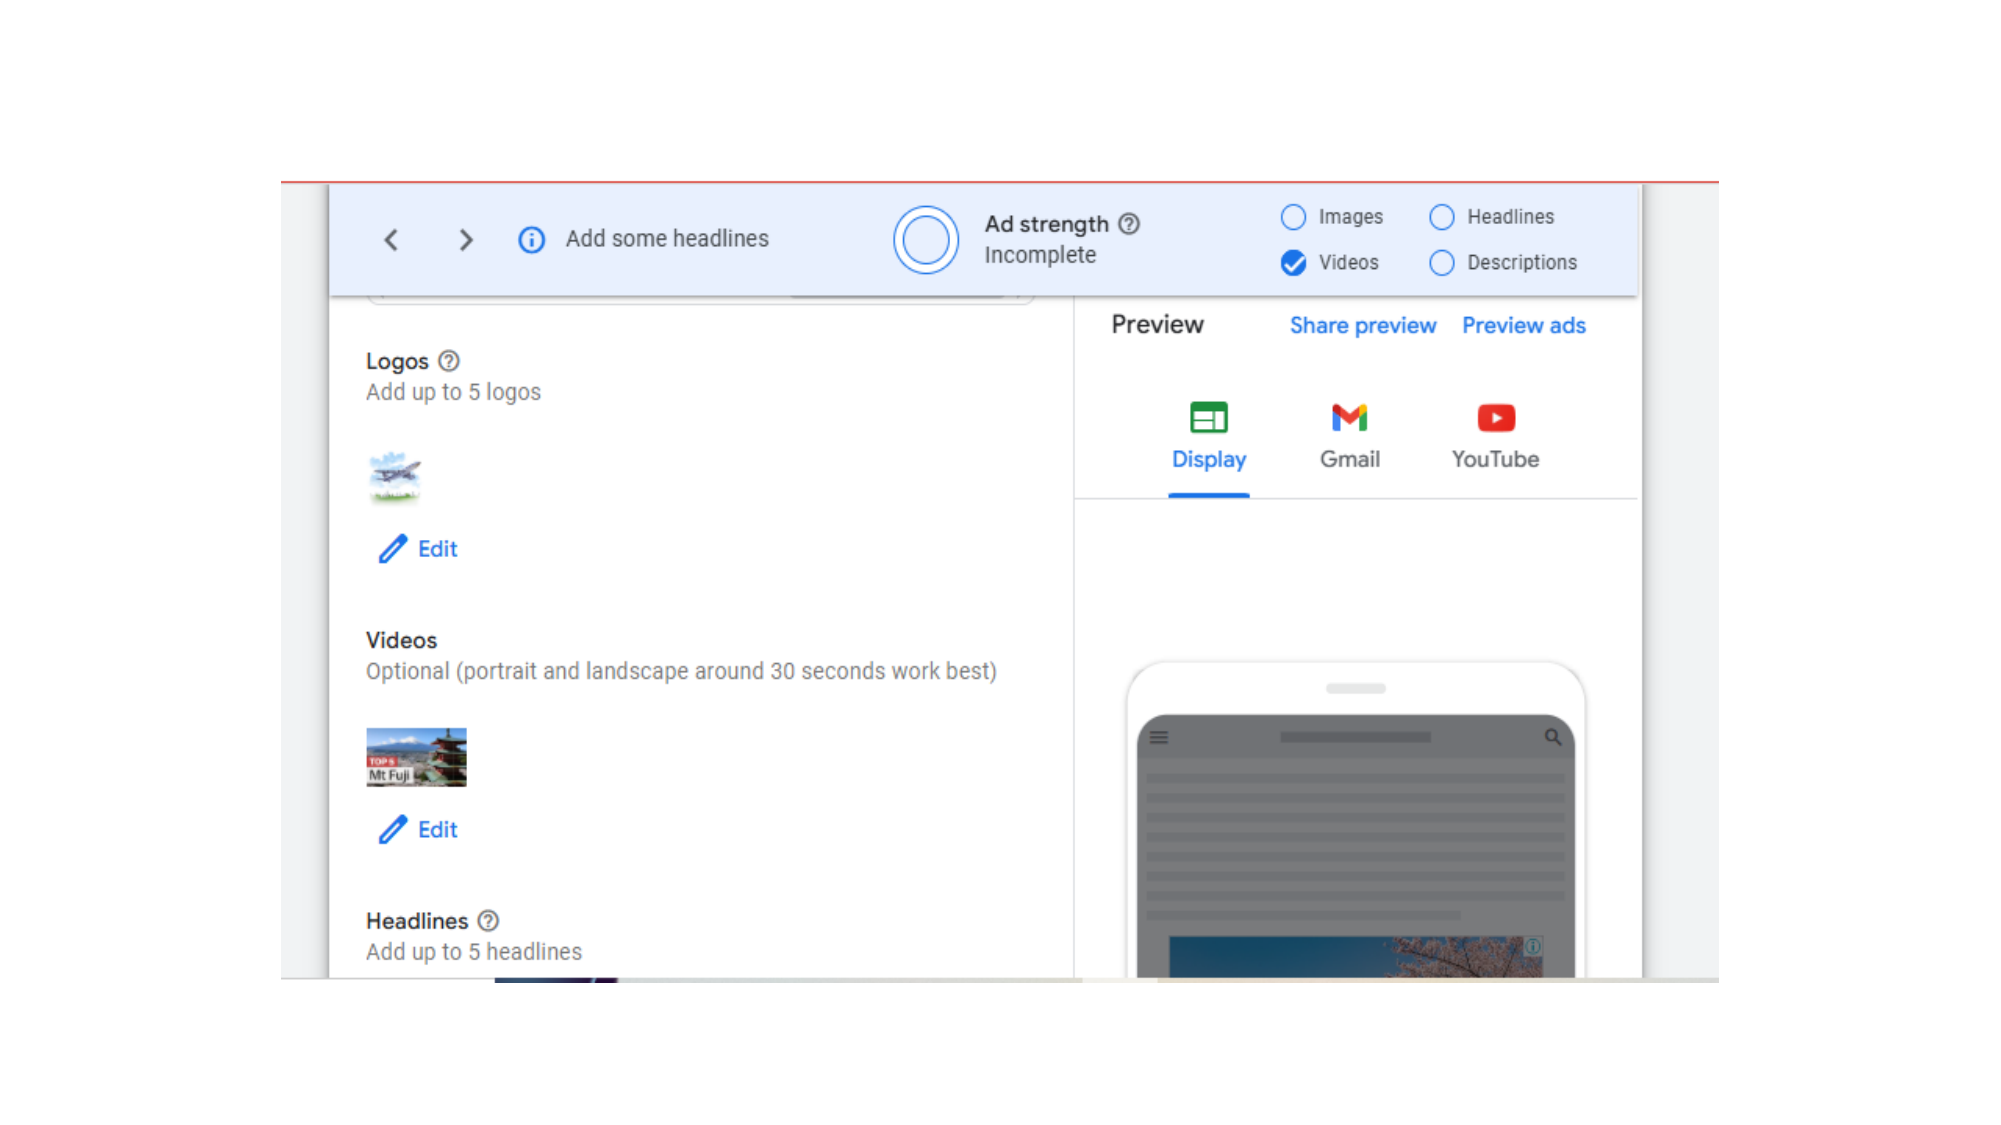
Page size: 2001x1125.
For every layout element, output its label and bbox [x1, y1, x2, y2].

picture [281, 175, 1719, 983]
